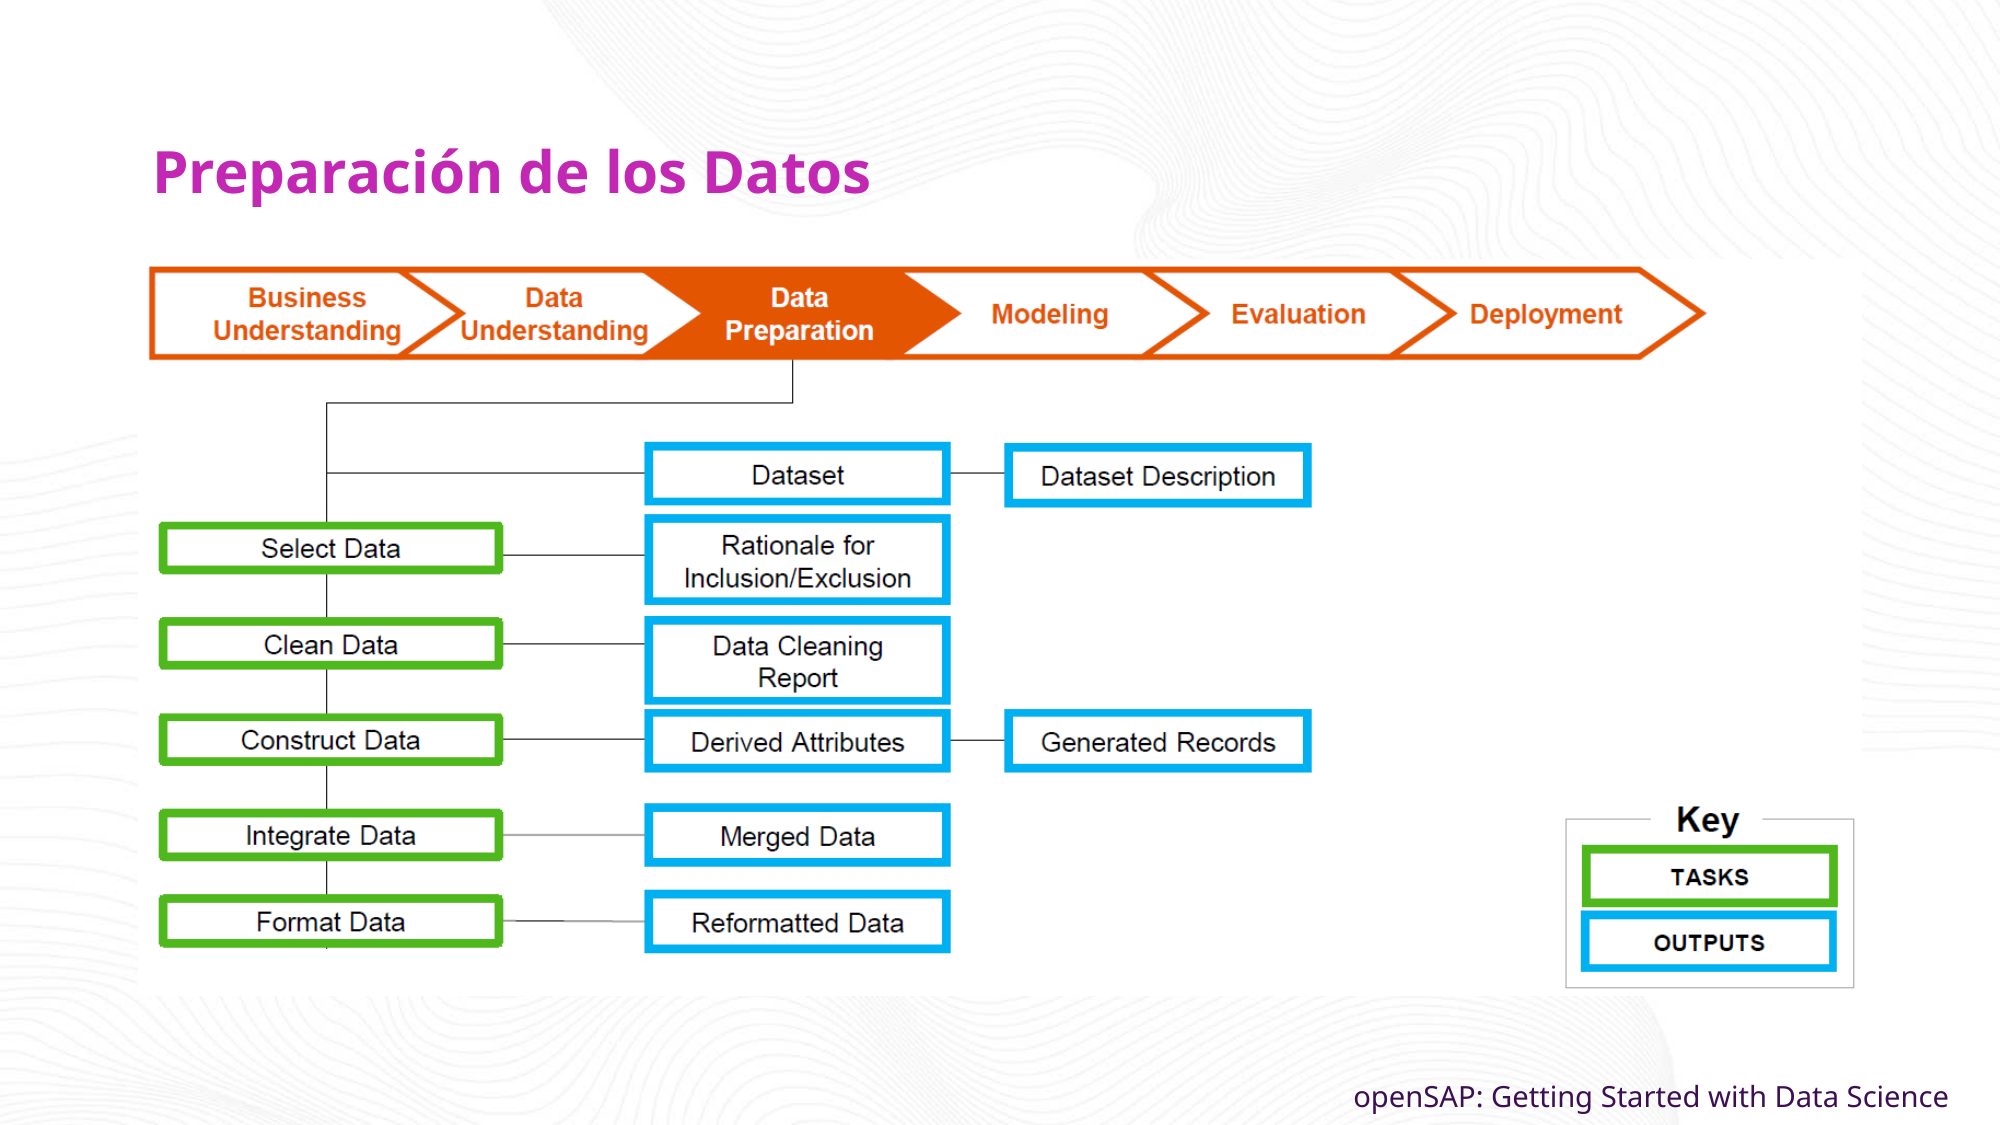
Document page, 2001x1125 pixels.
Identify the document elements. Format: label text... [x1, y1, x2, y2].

title Preparación de los Datos [137, 106, 1863, 243]
text_box openSAP: Getting Started with Data Science [1338, 1071, 1965, 1122]
picture [0, 0, 2000, 1125]
